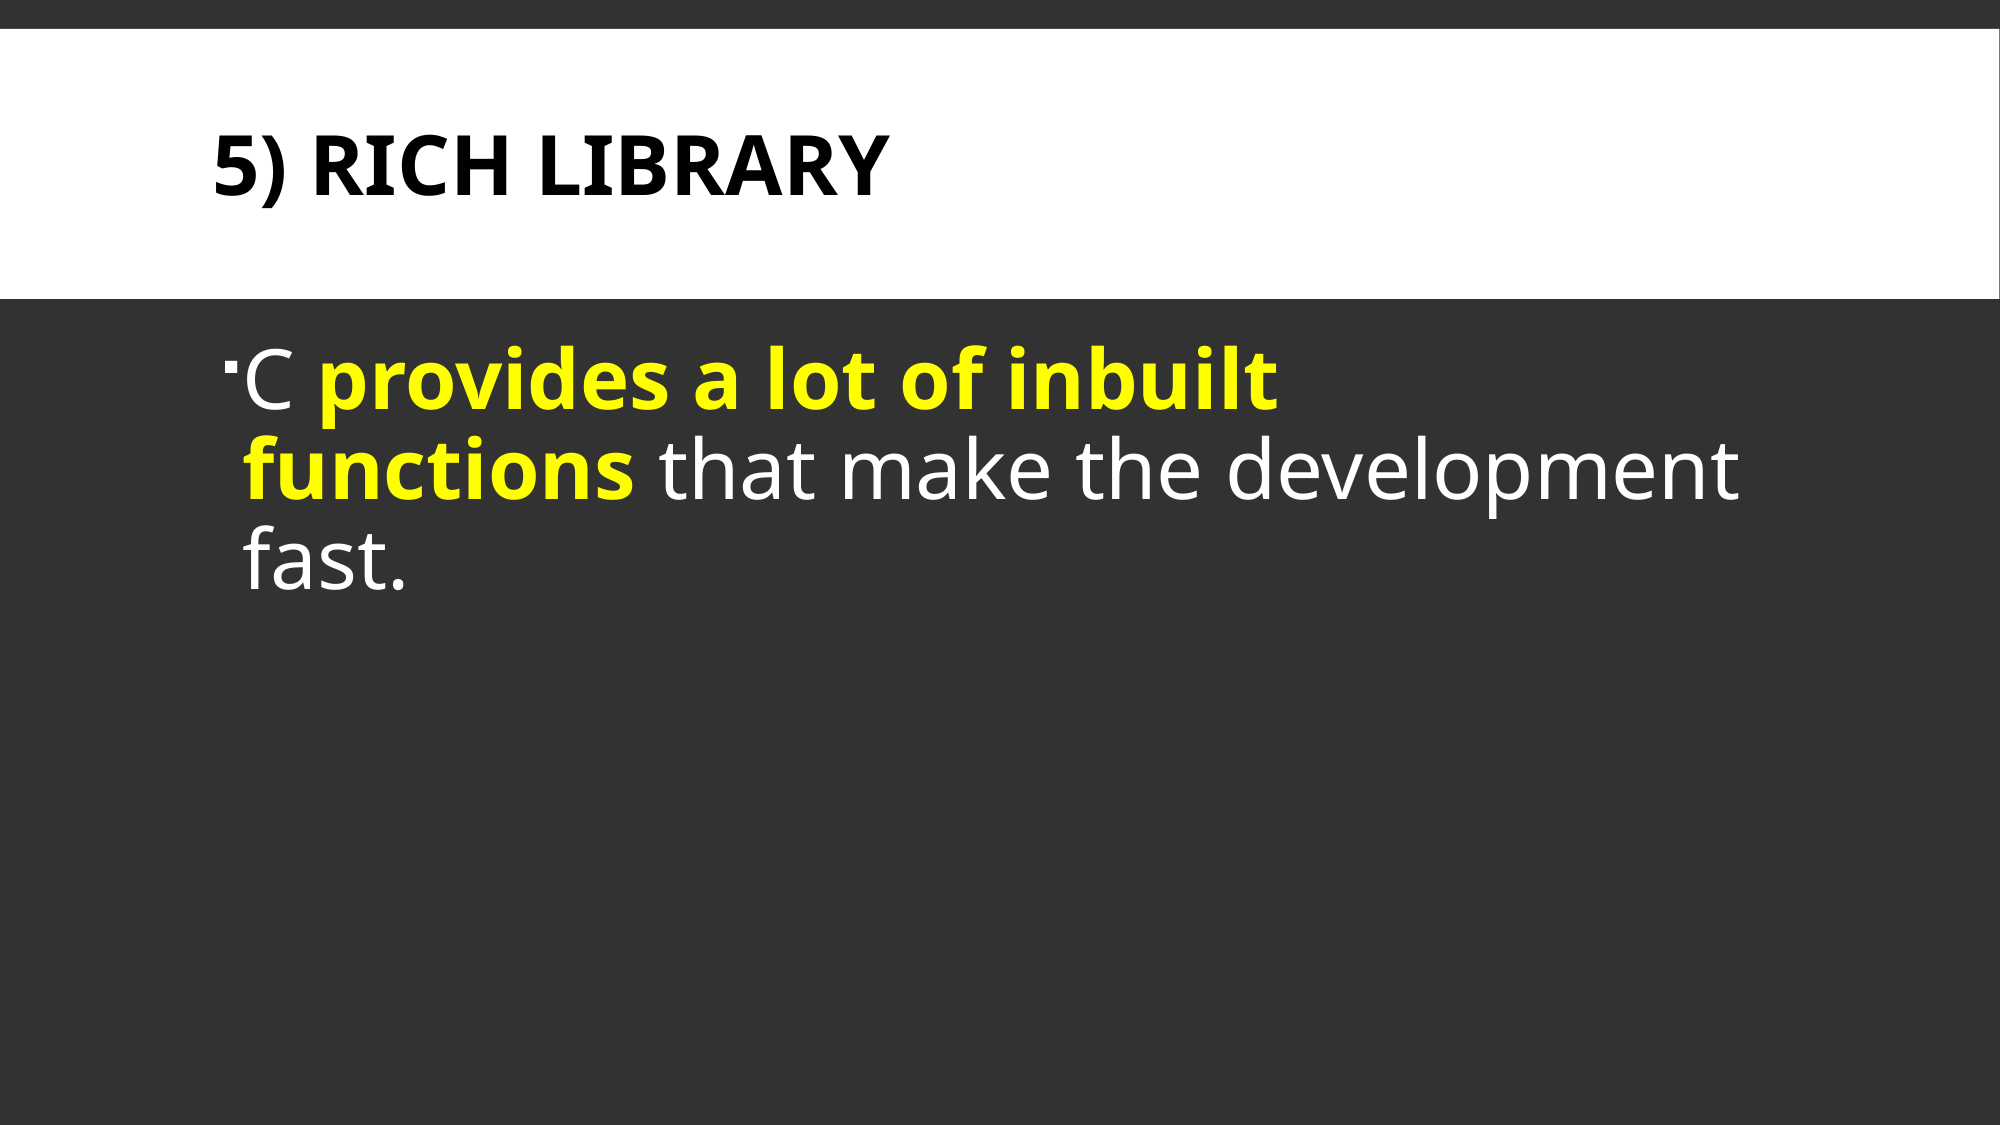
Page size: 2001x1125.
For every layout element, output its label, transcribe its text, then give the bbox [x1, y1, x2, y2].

list C provides a lot of inbuilt functions that make the development fast. [197, 329, 1803, 1020]
title 5) Rich Library [197, 46, 1803, 295]
